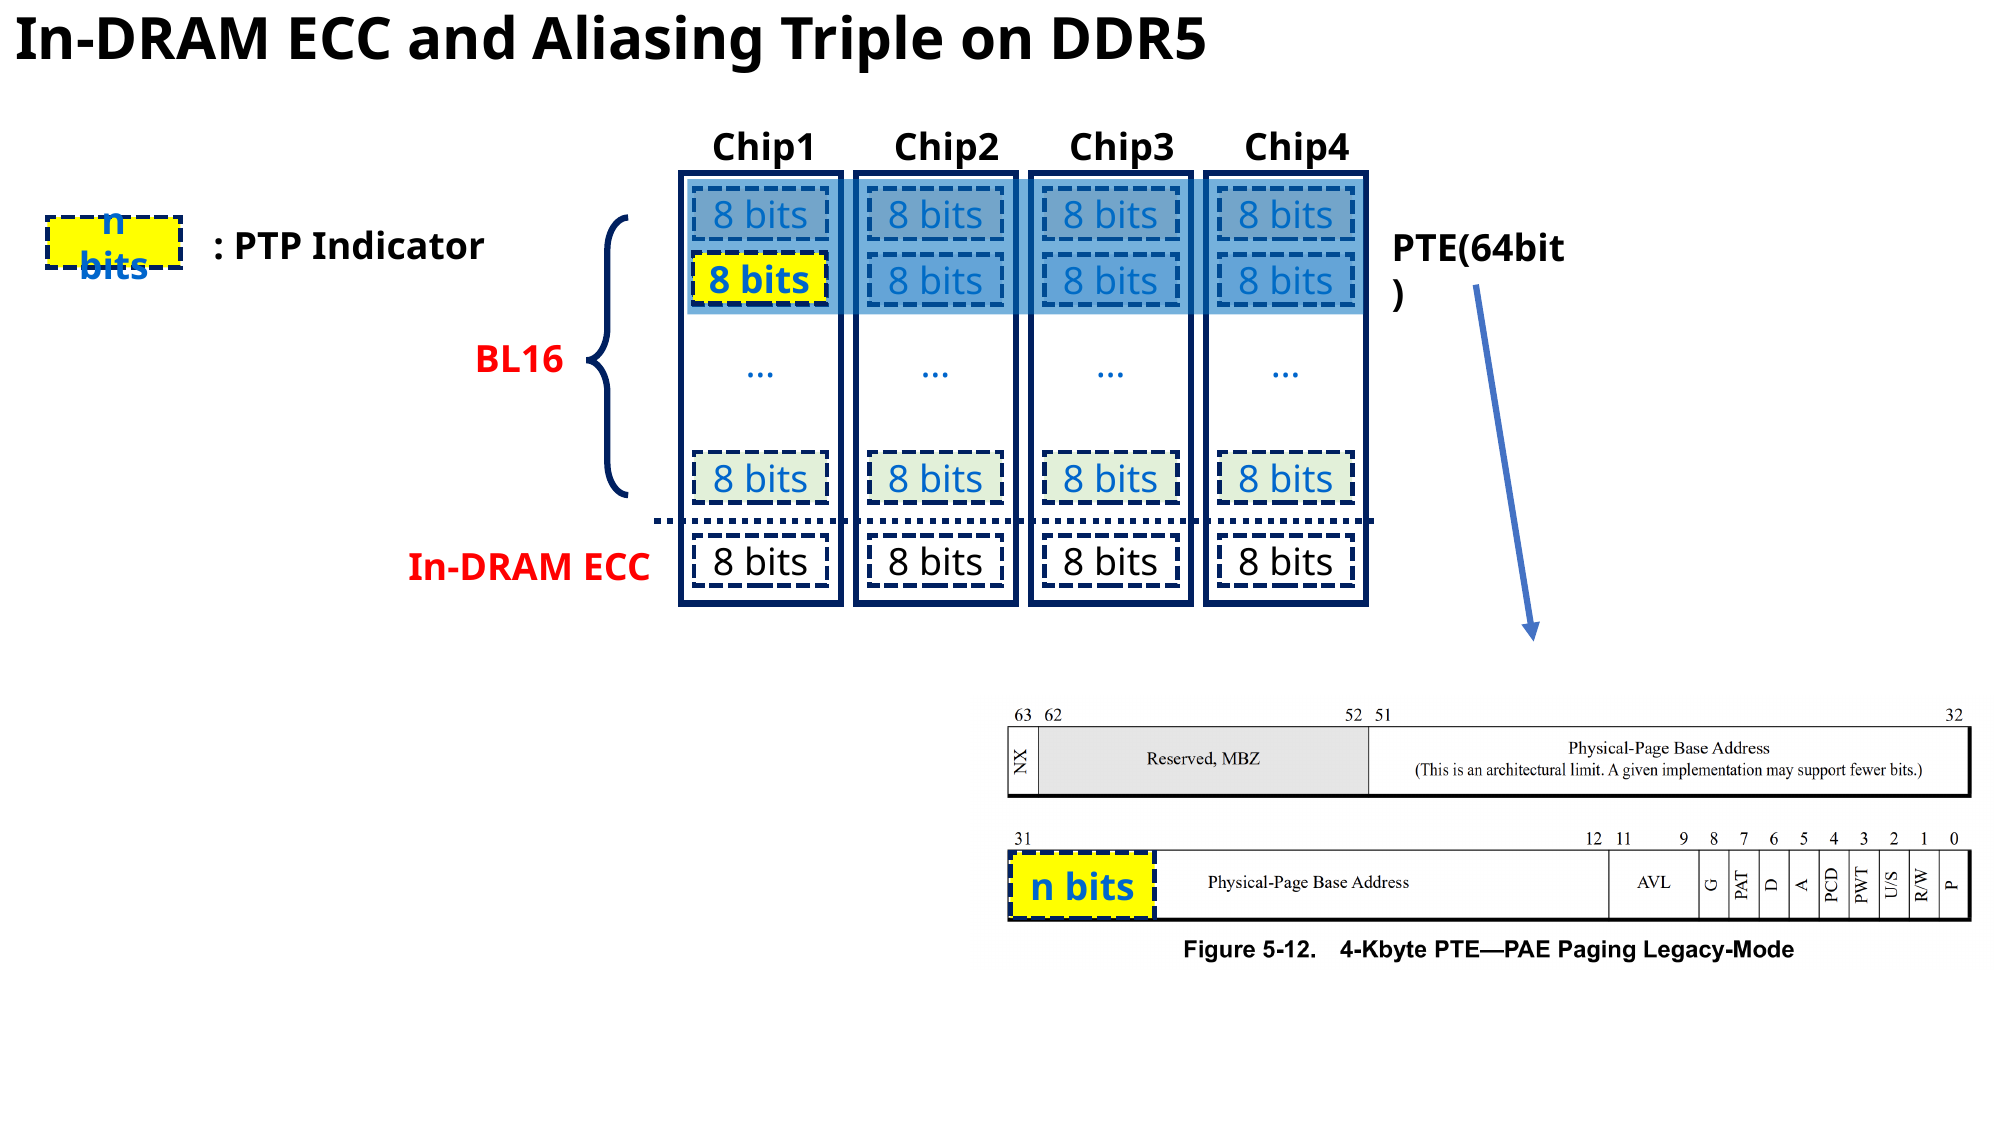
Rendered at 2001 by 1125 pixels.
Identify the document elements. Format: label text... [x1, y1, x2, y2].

text_box n bits [46, 216, 181, 268]
text_box In-DRAM ECC and Aliasing Triple on DDR5 [0, 0, 2000, 82]
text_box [1475, 284, 1534, 642]
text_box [285, 115, 1381, 642]
text_box PTE(64bit) [1381, 216, 1588, 322]
picture [970, 695, 1994, 970]
text_box : PTP Indicator [198, 214, 285, 275]
